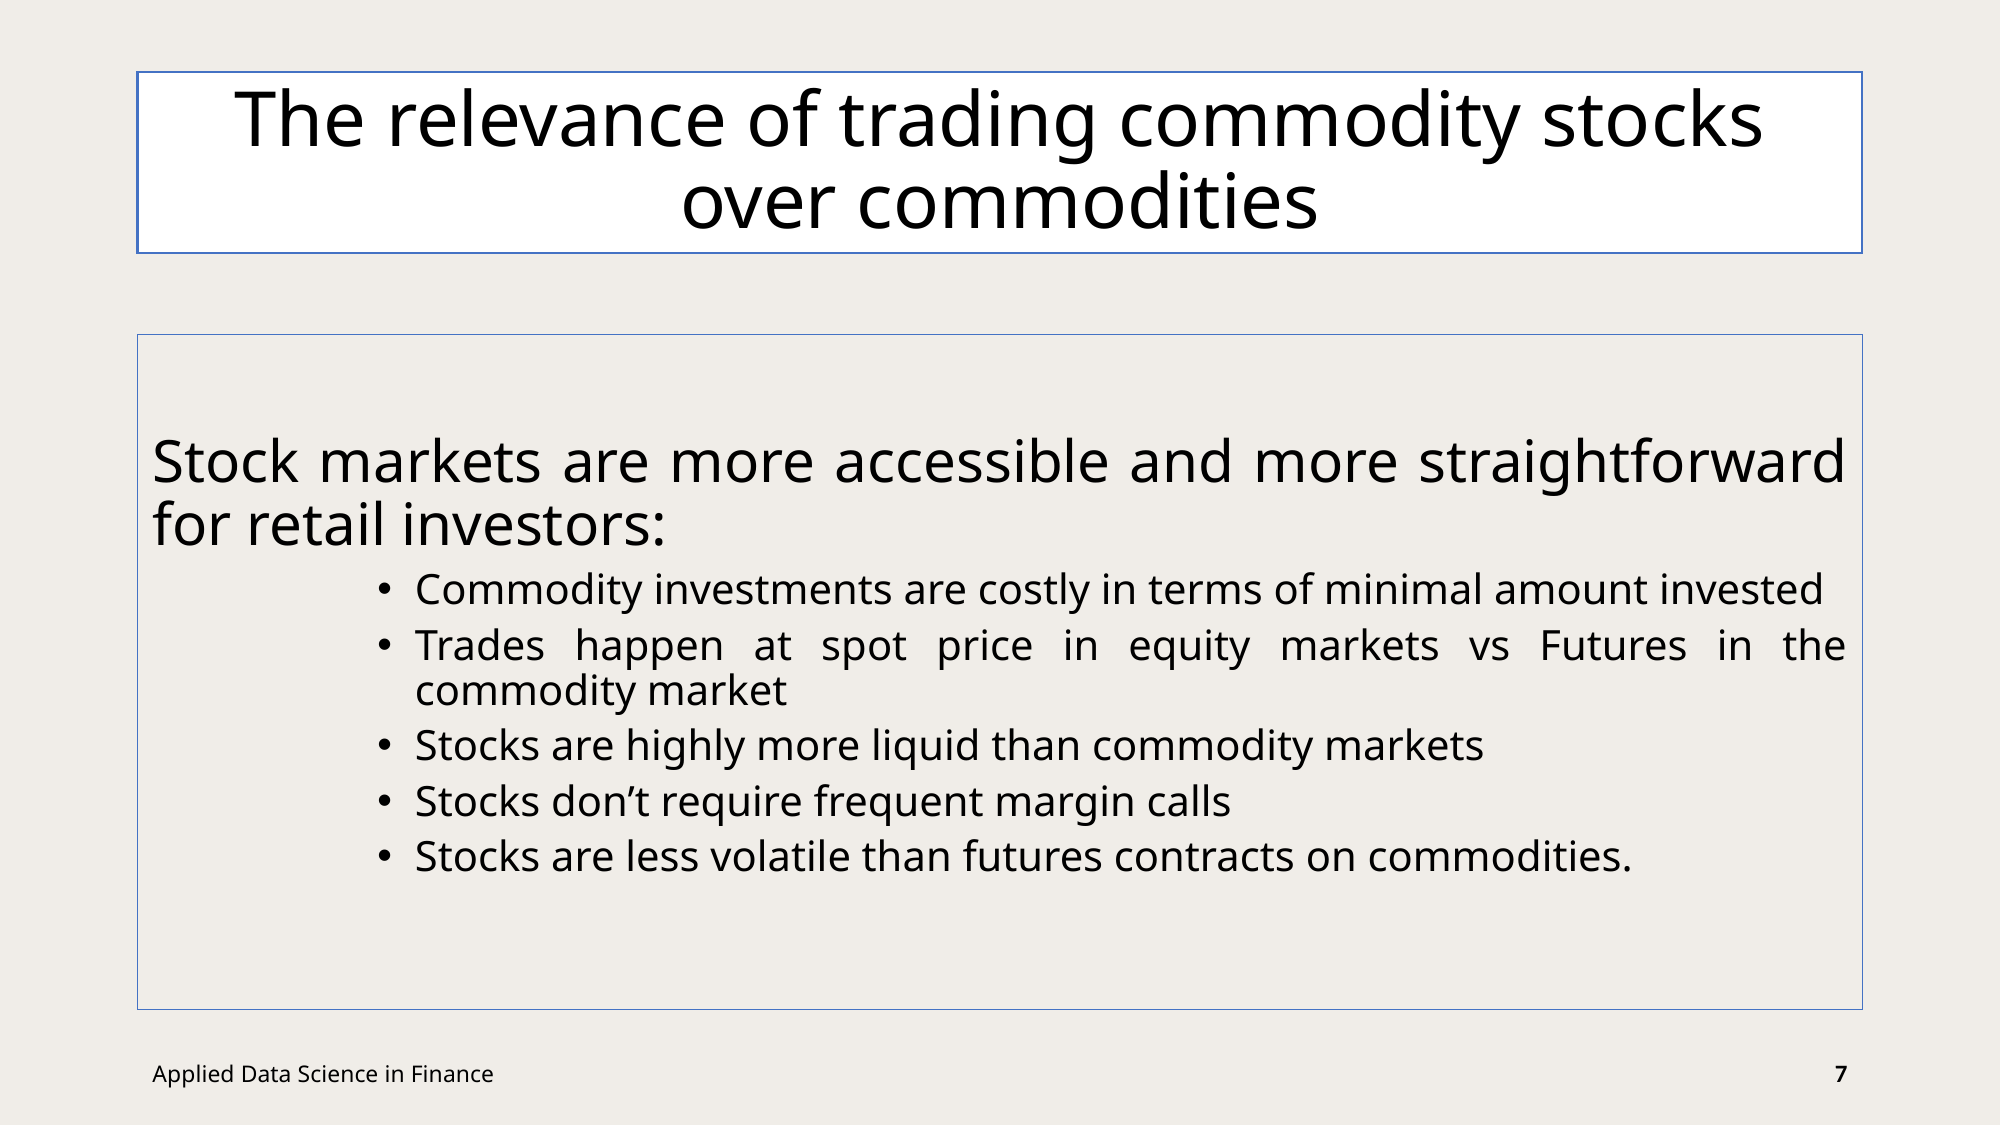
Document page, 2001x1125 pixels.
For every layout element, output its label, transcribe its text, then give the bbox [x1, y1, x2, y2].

title The relevance of trading commodity stocks over commodities [136, 71, 1863, 254]
list Stock markets are more accessible and more straightforward for retail investors: Commodity investments are costly in terms of minimal amount invested Trades happen at spot price in equity markets vs Futures in the commodity market Stocks are highly more liquid than commodity markets Stocks don’t require frequent margin calls Stocks are less volatile than futures contracts on commodities. [137, 334, 1863, 1010]
text_box Applied Data Science in Finance [137, 1043, 1864, 1104]
